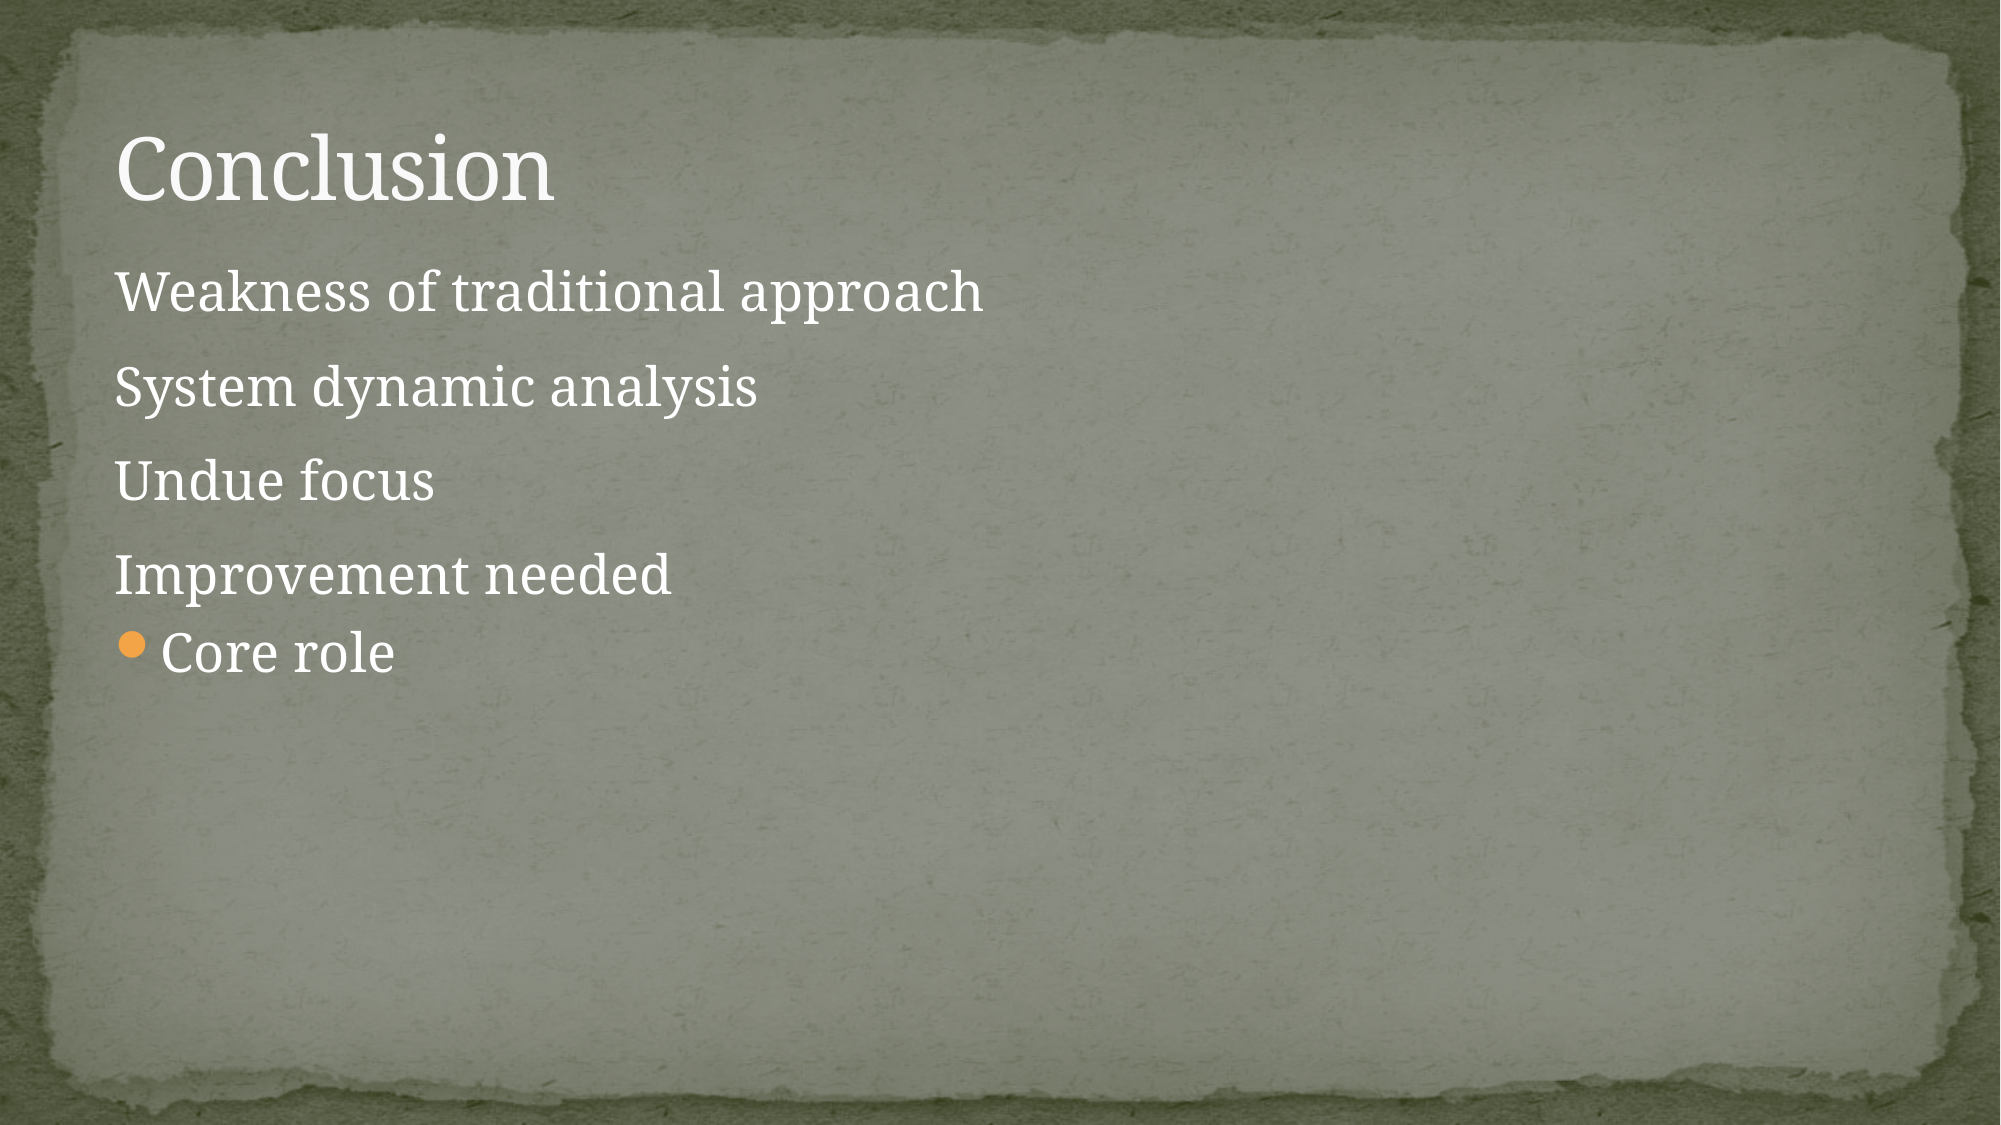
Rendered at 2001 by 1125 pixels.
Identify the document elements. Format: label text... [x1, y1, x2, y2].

title Conclusion [99, 24, 1900, 225]
list Weakness of traditional approach System dynamic analysis Undue focus Improvement needed Core role [99, 249, 1900, 1000]
